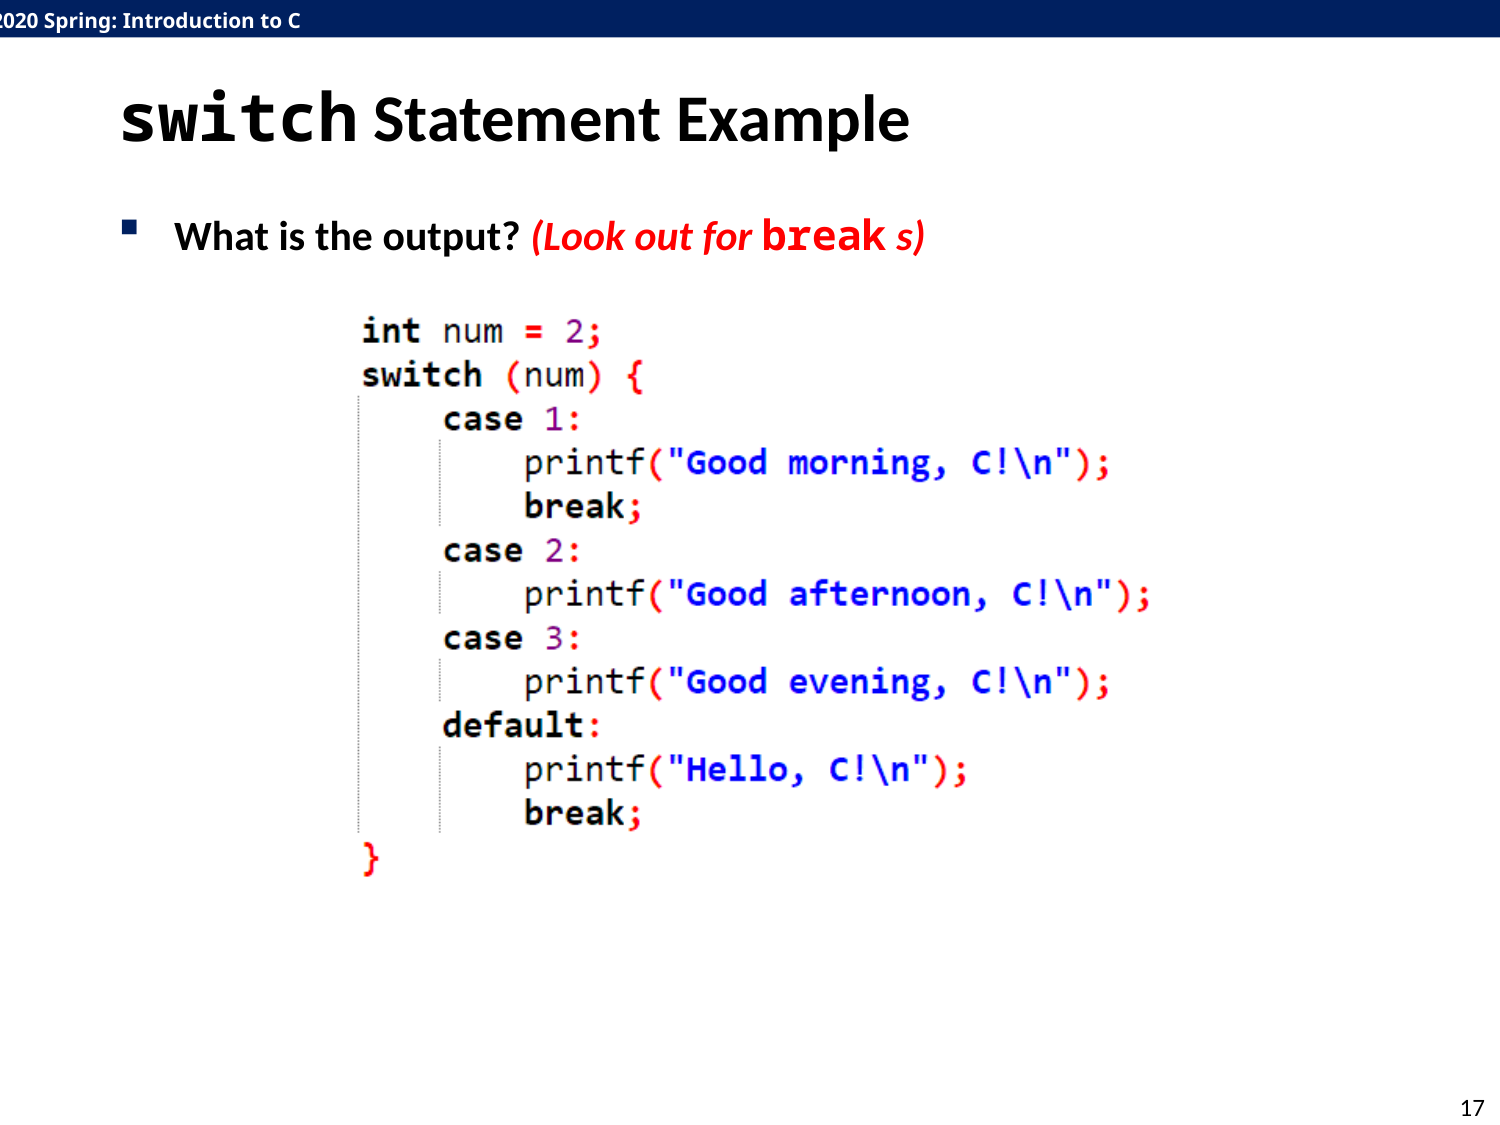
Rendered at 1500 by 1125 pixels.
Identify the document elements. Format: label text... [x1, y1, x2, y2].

picture [336, 296, 1164, 905]
title switch Statement Example [103, 59, 1397, 170]
list What is the output? (Look out for break s) [103, 191, 1397, 1066]
slide_number 17 [1405, 1087, 1500, 1125]
